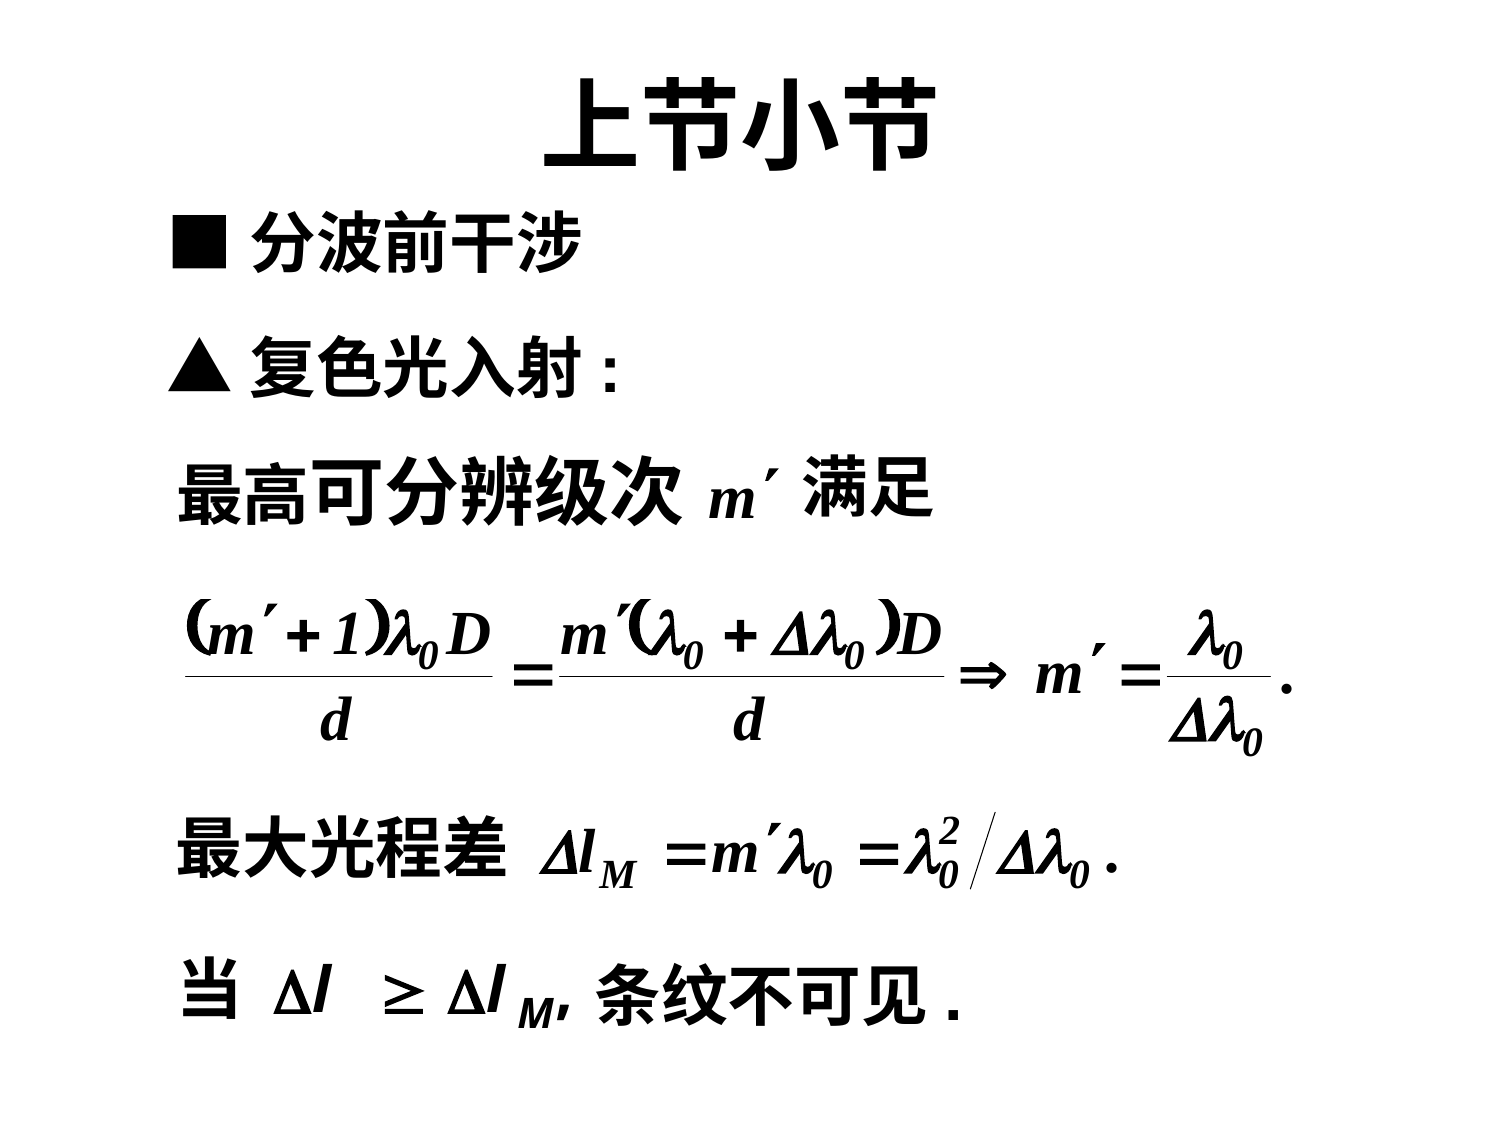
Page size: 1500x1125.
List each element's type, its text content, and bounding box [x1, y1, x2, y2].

text_box ▲复色光入射: [152, 318, 684, 414]
text_box 上节小节 [525, 54, 987, 190]
text_box ■分波前干涉 [152, 193, 708, 289]
text_box 当 [161, 939, 273, 1034]
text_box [181, 599, 1295, 763]
text_box 满足 [787, 436, 951, 532]
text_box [535, 806, 1121, 894]
text_box 条纹不可见. [579, 946, 978, 1042]
text_box 最高可分辨级次 [161, 437, 717, 542]
text_box 最大光程差 [161, 798, 540, 894]
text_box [269, 953, 576, 1035]
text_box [705, 466, 779, 525]
